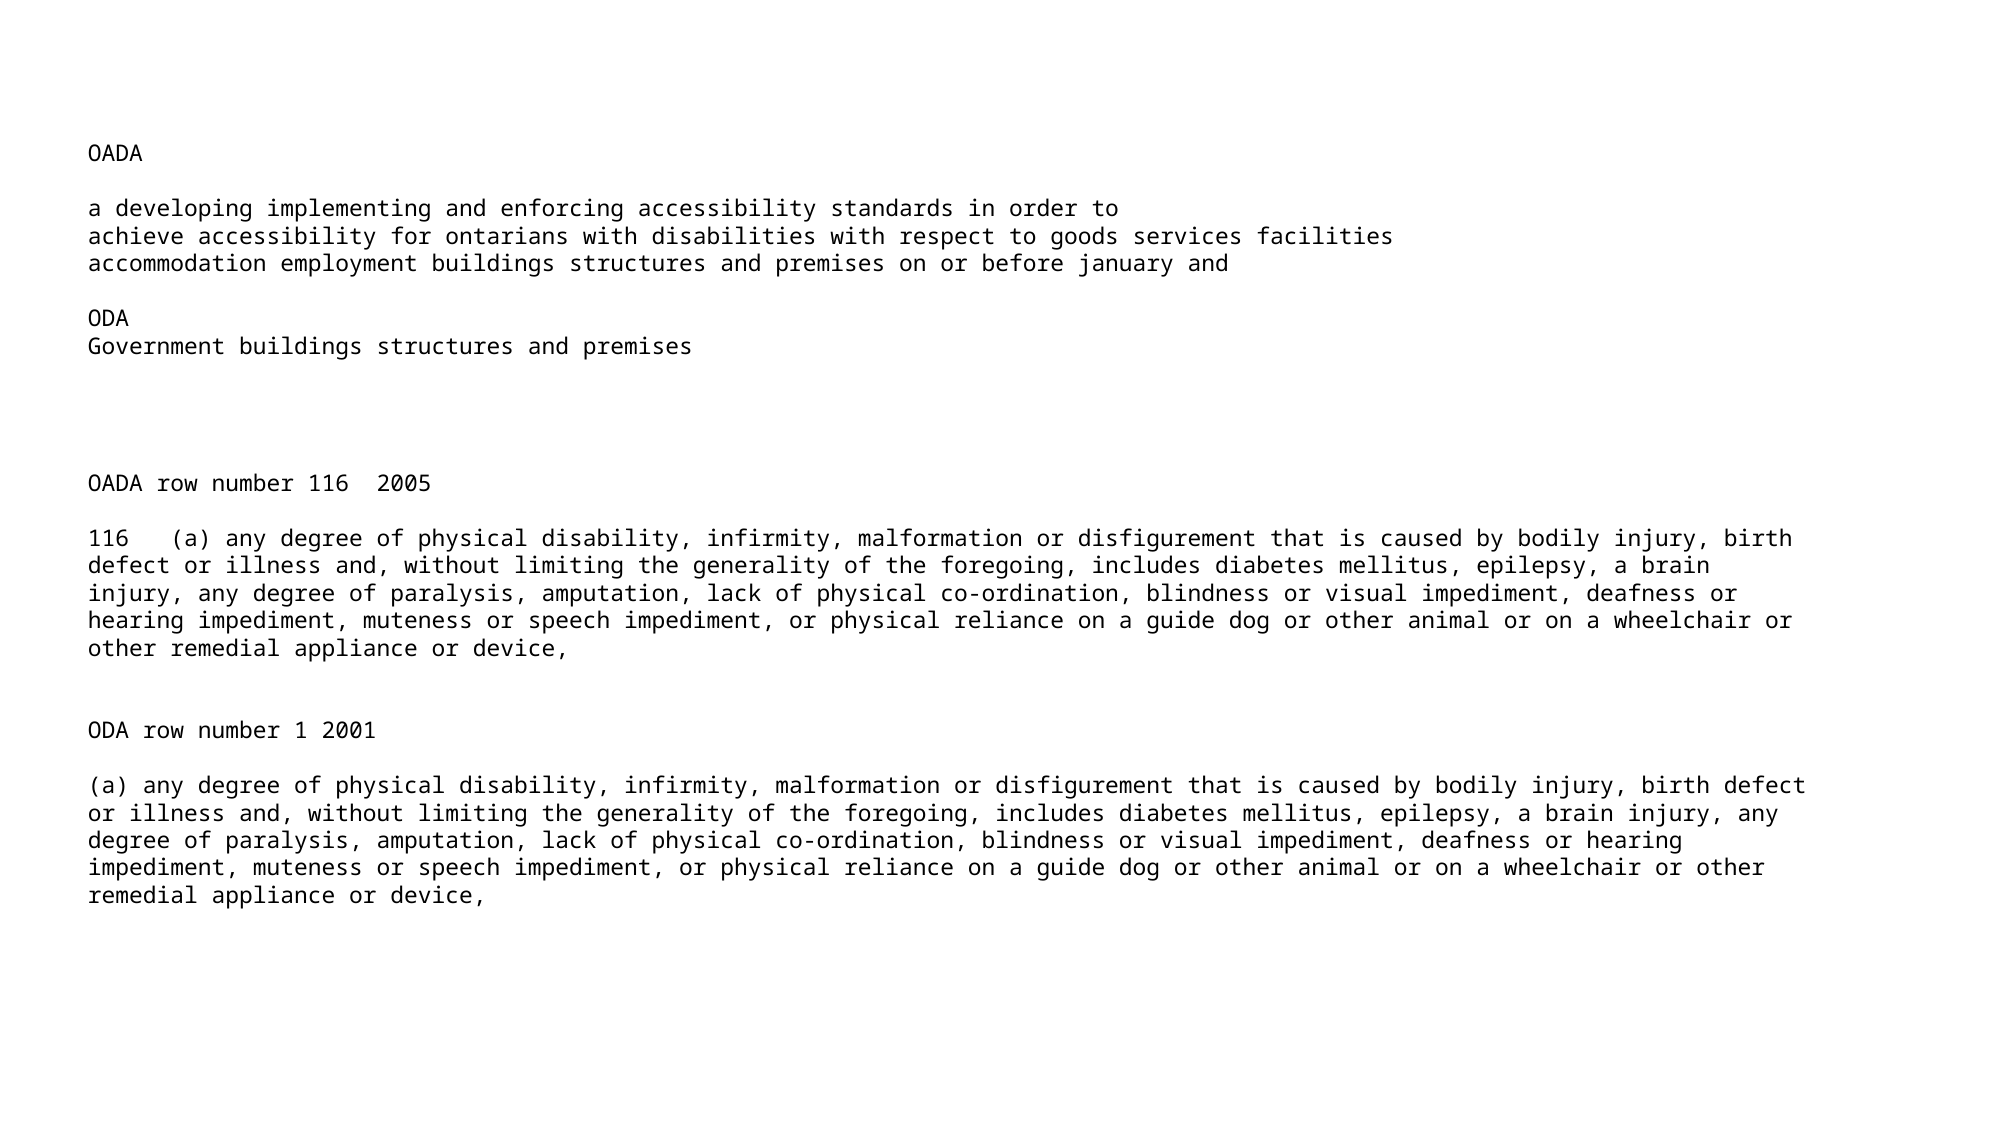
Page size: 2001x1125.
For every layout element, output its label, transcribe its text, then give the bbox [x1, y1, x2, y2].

list OADA a developing implementing and enforcing accessibility standards in order to achieve accessibility for ontarians with disabilities with respect to goods services facilities accommodation employment buildings structures and premises on or before january and ODA Government buildings structures and premises OADA row number 116 2005 116 (a) any degree of physical disability, infirmity, malformation or disfigurement that is caused by bodily injury, birth defect or illness and, without limiting the generality of the foregoing, includes diabetes mellitus, epilepsy, a brain injury, any degree of paralysis, amputation, lack of physical co-ordination, blindness or visual impediment, deafness or hearing impediment, muteness or speech impediment, or physical reliance on a guide dog or other animal or on a wheelchair or other remedial appliance or device, ODA row number 1 2001 (a) any degree of physical disability, infirmity, malformation or disfigurement that is caused by bodily injury, birth defect or illness and, without limiting the generality of the foregoing, includes diabetes mellitus, epilepsy, a brain injury, any degree of paralysis, amputation, lack of physical co-ordination, blindness or visual impediment, deafness or hearing impediment, muteness or speech impediment, or physical reliance on a guide dog or other animal or on a wheelchair or other remedial appliance or device, [87, 138, 1813, 908]
